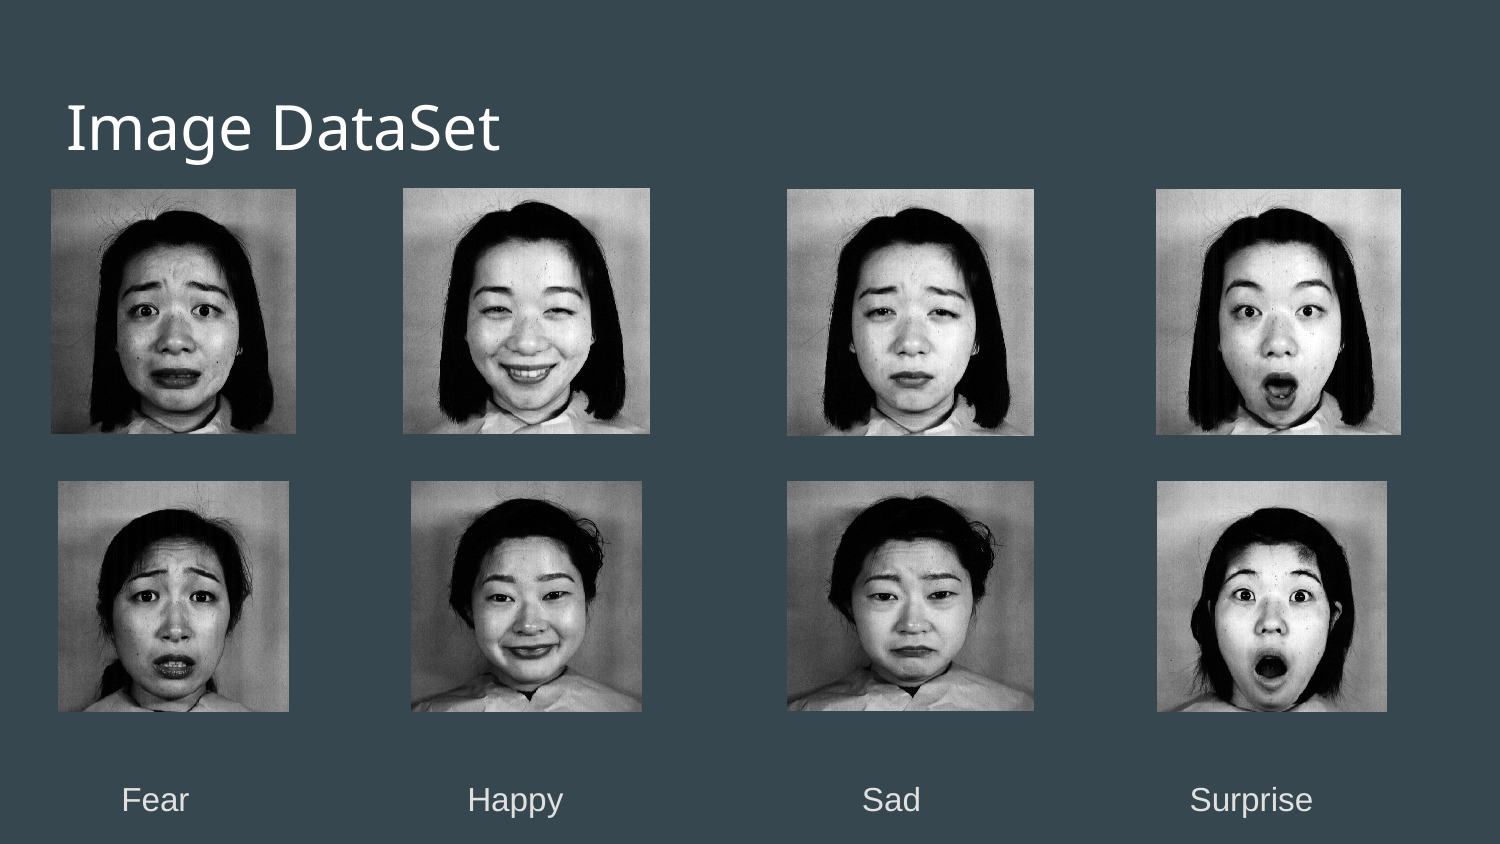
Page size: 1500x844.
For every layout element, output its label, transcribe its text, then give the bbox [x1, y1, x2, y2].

picture [1156, 189, 1401, 435]
picture [58, 480, 289, 712]
picture [787, 481, 1035, 712]
picture [411, 480, 642, 712]
picture [1156, 480, 1388, 712]
text_box Fear Happy Sad Surprise [51, 770, 1401, 826]
picture [50, 189, 296, 435]
picture [787, 189, 1035, 437]
picture [403, 187, 650, 435]
title Image DataSet [51, 72, 1449, 167]
